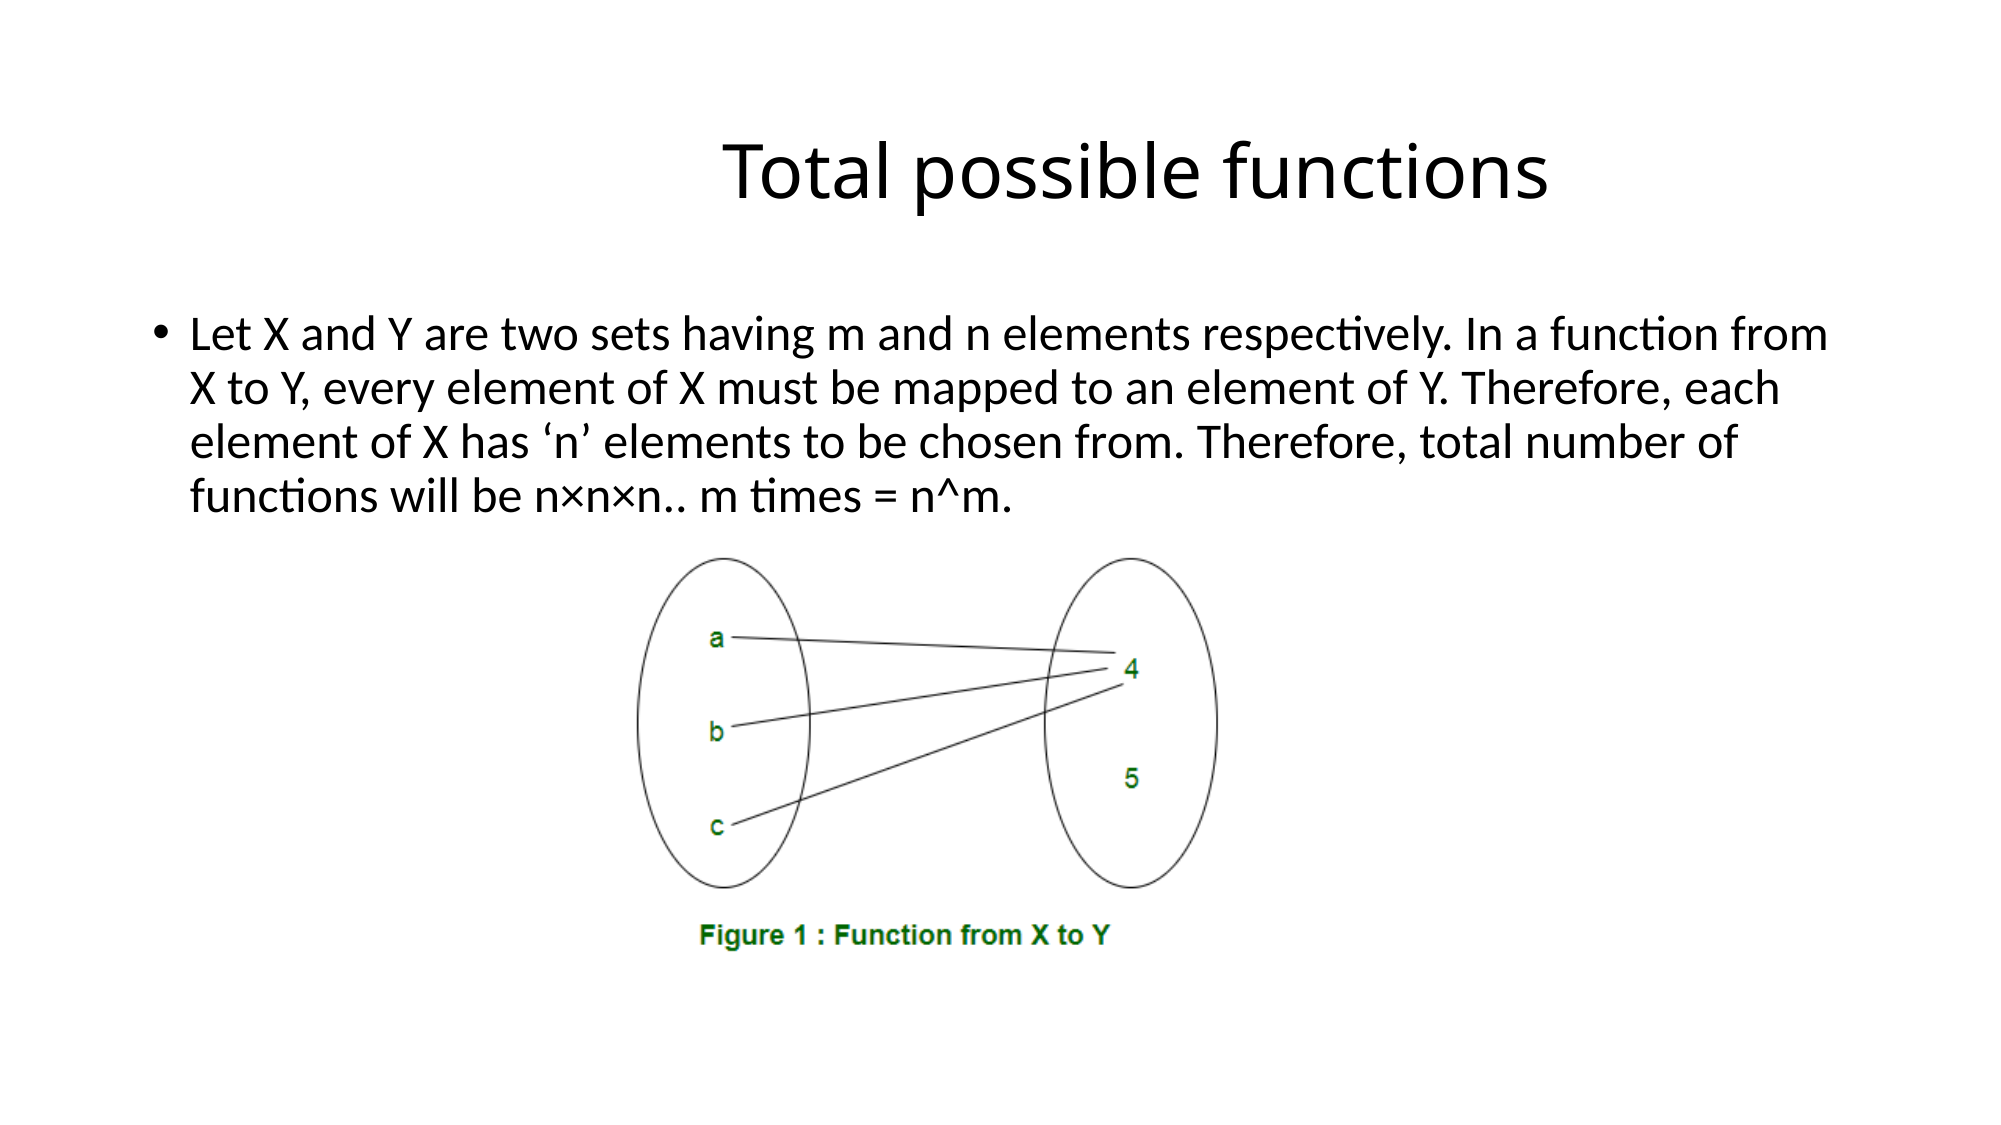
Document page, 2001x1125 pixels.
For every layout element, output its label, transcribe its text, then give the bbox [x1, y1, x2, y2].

picture [620, 538, 1251, 981]
title Total possible functions [137, 59, 1863, 278]
list Let X and Y are two sets having m and n elements respectively. In a function from X to Y, every element of X must be mapped to an element of Y. Therefore, each element of X has ‘n’ elements to be chosen from. Therefore, total number of functions will be n×n×n.. m times = n^m. [137, 299, 1863, 1014]
